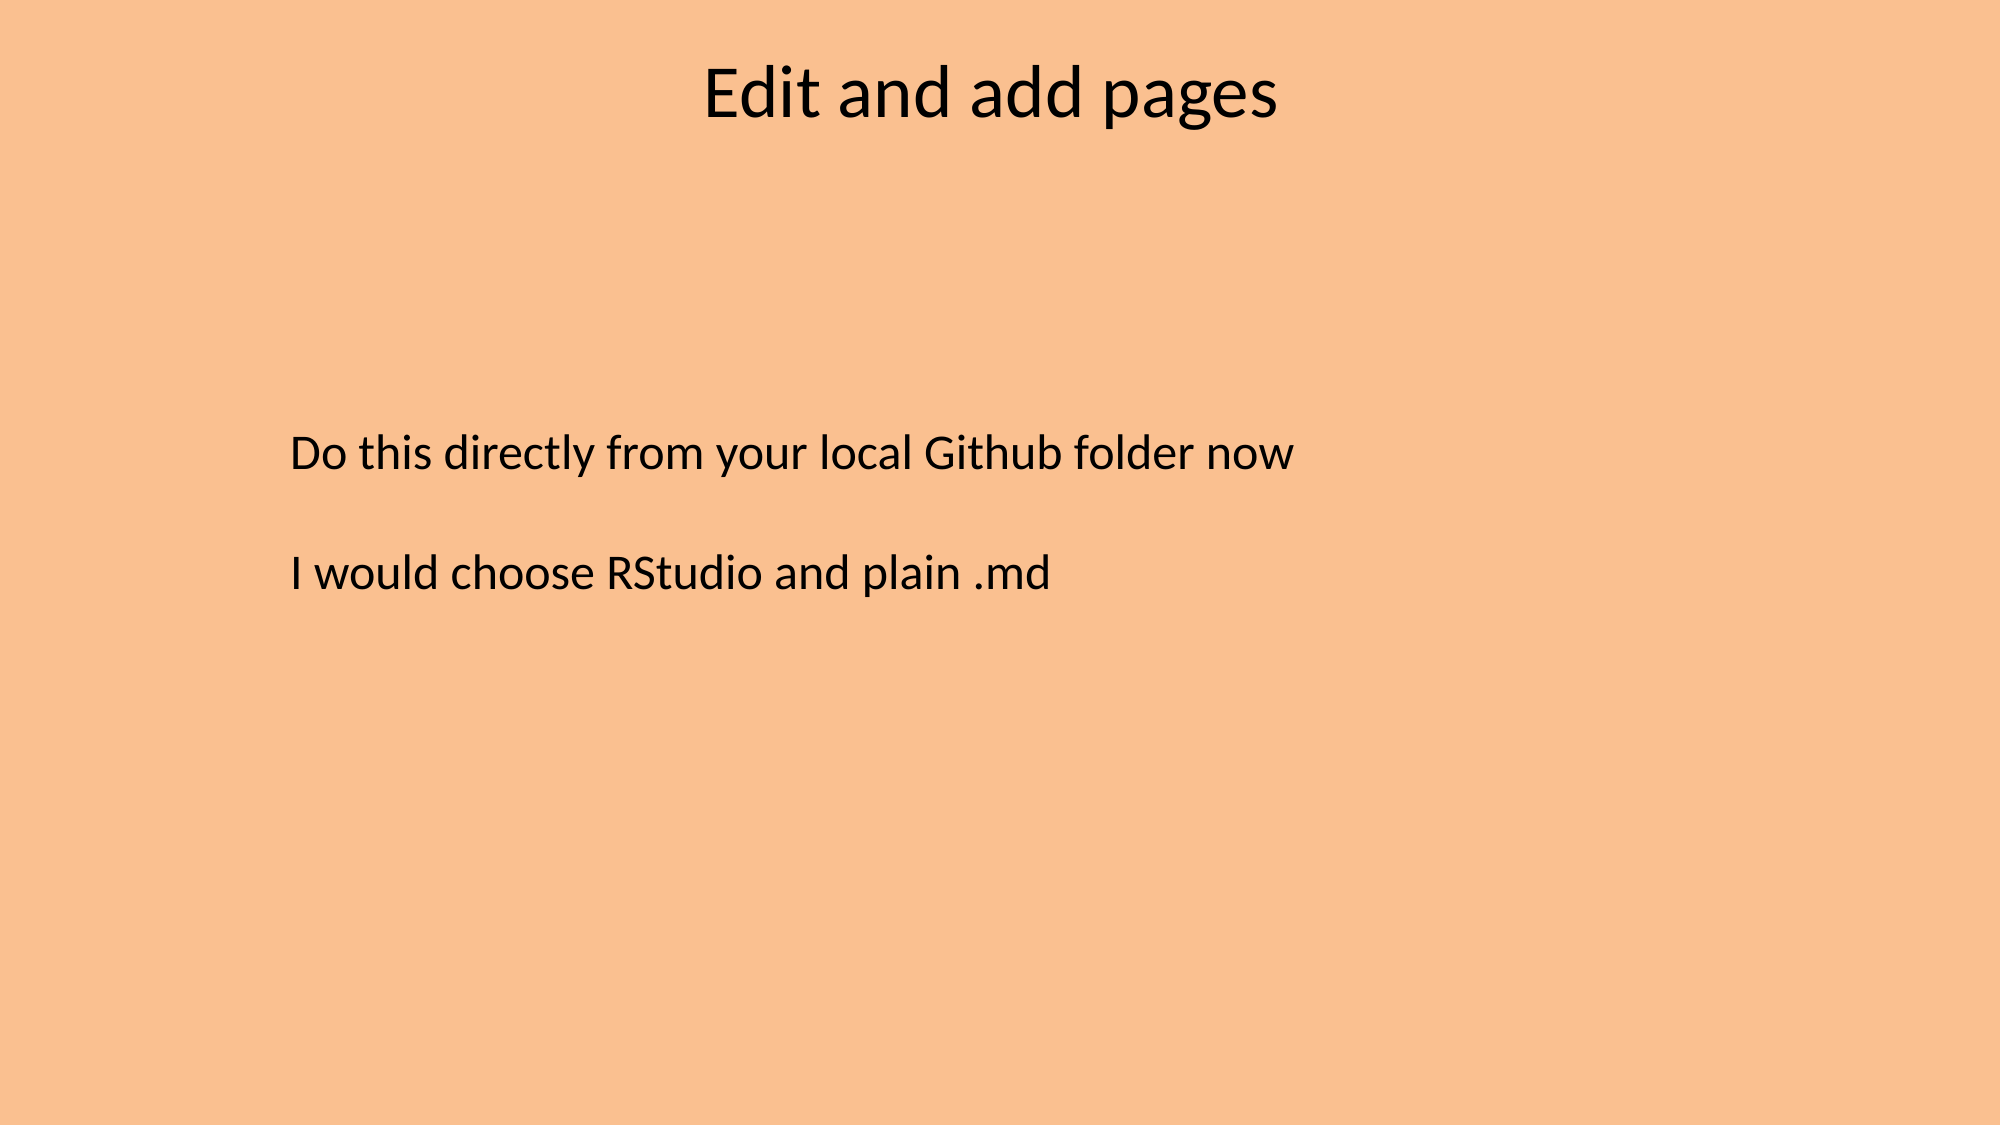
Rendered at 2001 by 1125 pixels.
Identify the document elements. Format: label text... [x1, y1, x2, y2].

text_box Do this directly from your local Github folder now I would choose RStudio and plain .md [275, 412, 1376, 608]
text_box Edit and add pages [275, 34, 1725, 140]
